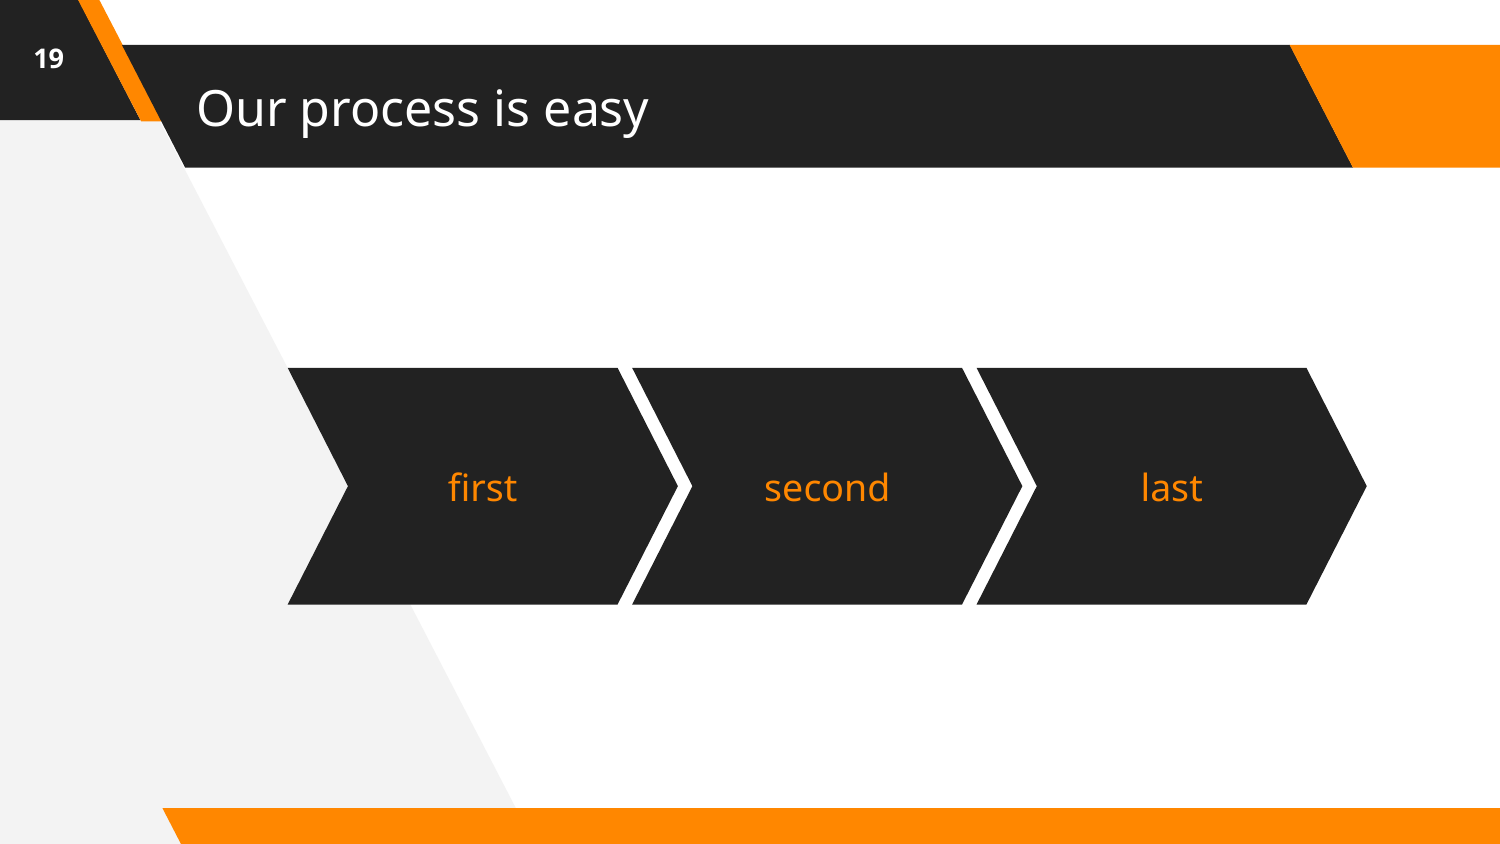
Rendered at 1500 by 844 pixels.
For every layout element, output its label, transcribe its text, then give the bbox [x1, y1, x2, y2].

text_box last [976, 367, 1367, 605]
title Our process is easy [181, 45, 1285, 169]
text_box first [287, 367, 678, 605]
text_box second [632, 367, 1023, 605]
slide_number 19 [0, 0, 98, 121]
